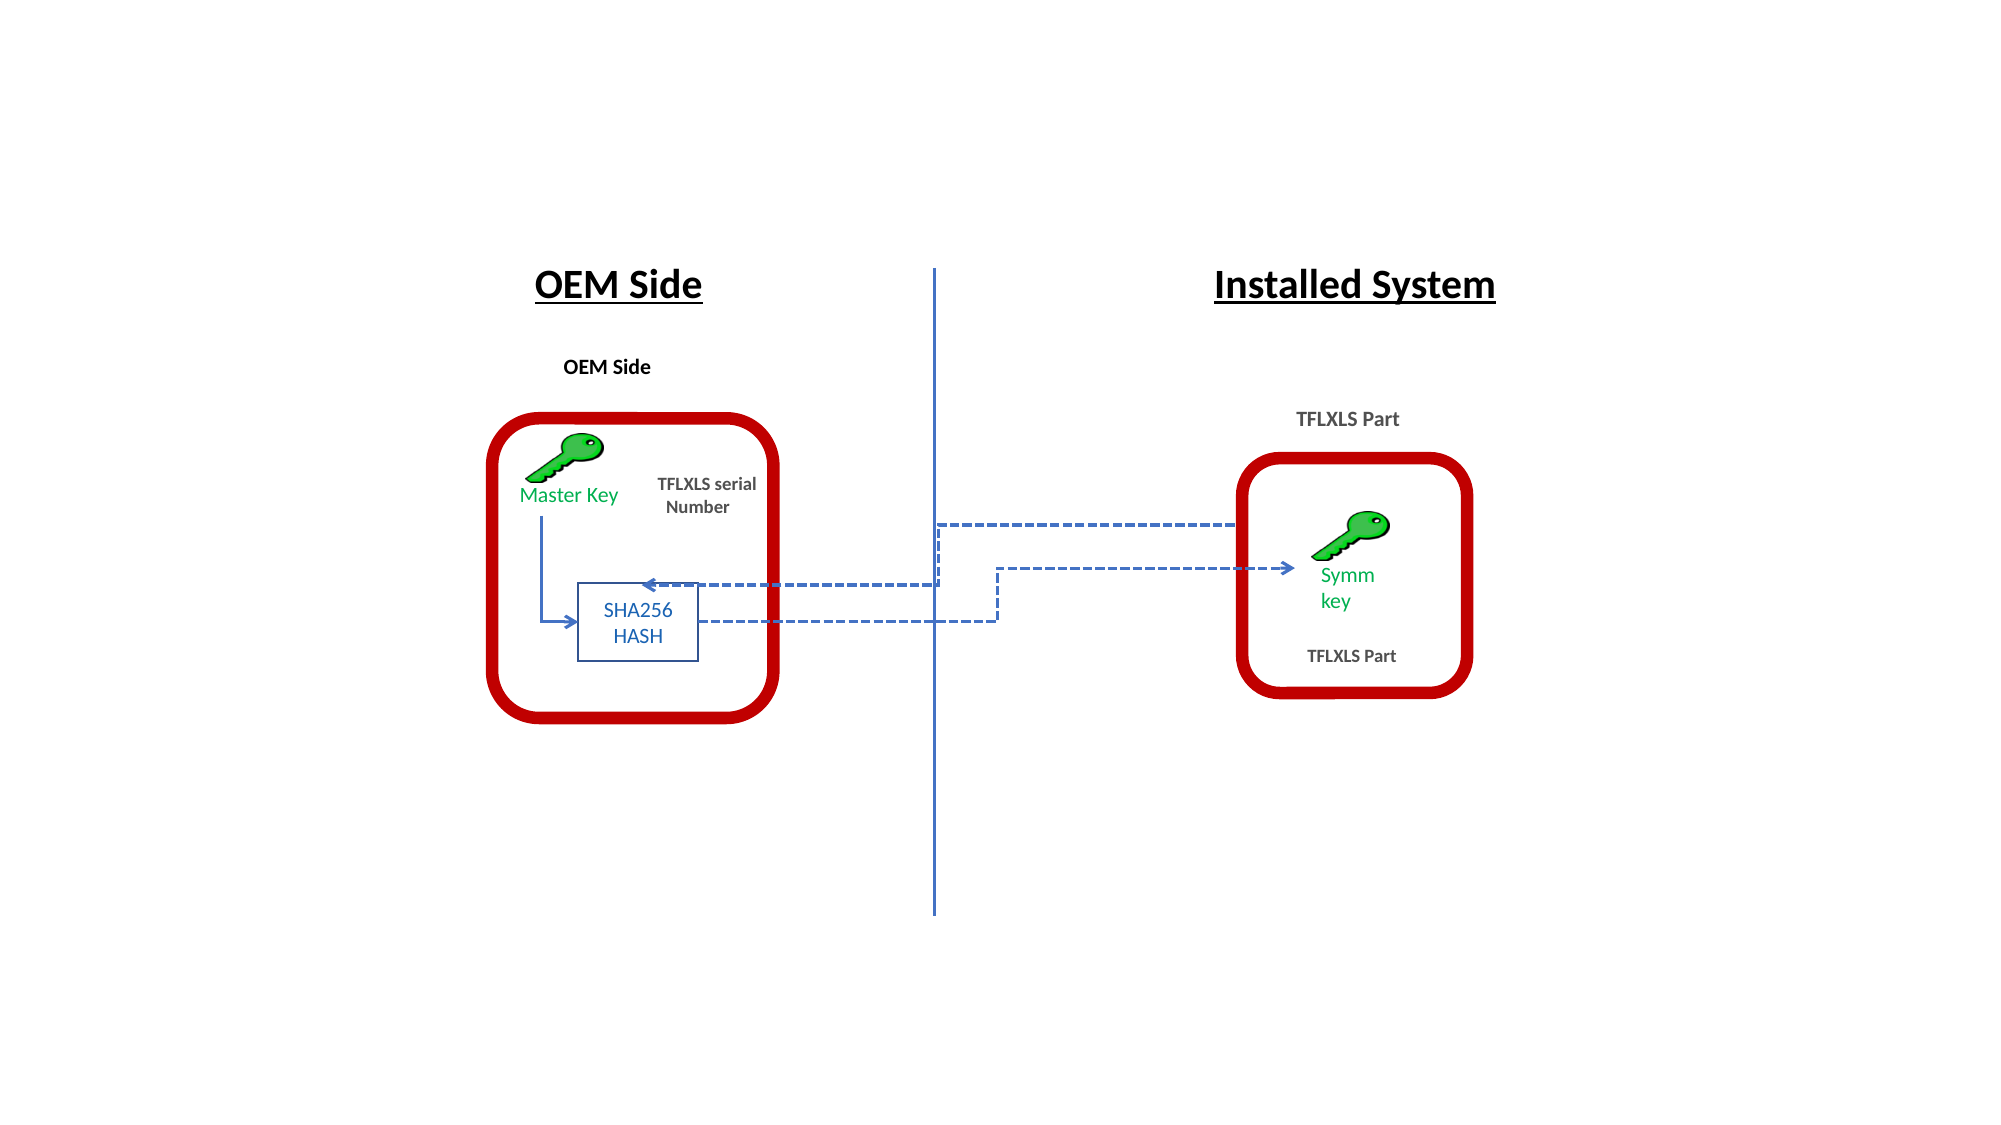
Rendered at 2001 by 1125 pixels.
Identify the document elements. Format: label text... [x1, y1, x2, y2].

text_box OEM Side [511, 345, 704, 387]
text_box TFLXLS Part [1242, 397, 1454, 439]
text_box OEM Side [412, 249, 825, 315]
text_box [491, 417, 775, 720]
text_box Installed System [1148, 249, 1562, 315]
text_box [1241, 457, 1469, 695]
text_box SHA256 HASH [577, 582, 699, 662]
text_box TFLXLS serial Number [657, 472, 778, 518]
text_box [1311, 511, 1400, 614]
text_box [698, 568, 1295, 622]
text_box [507, 550, 614, 588]
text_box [519, 433, 639, 508]
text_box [641, 524, 1235, 585]
